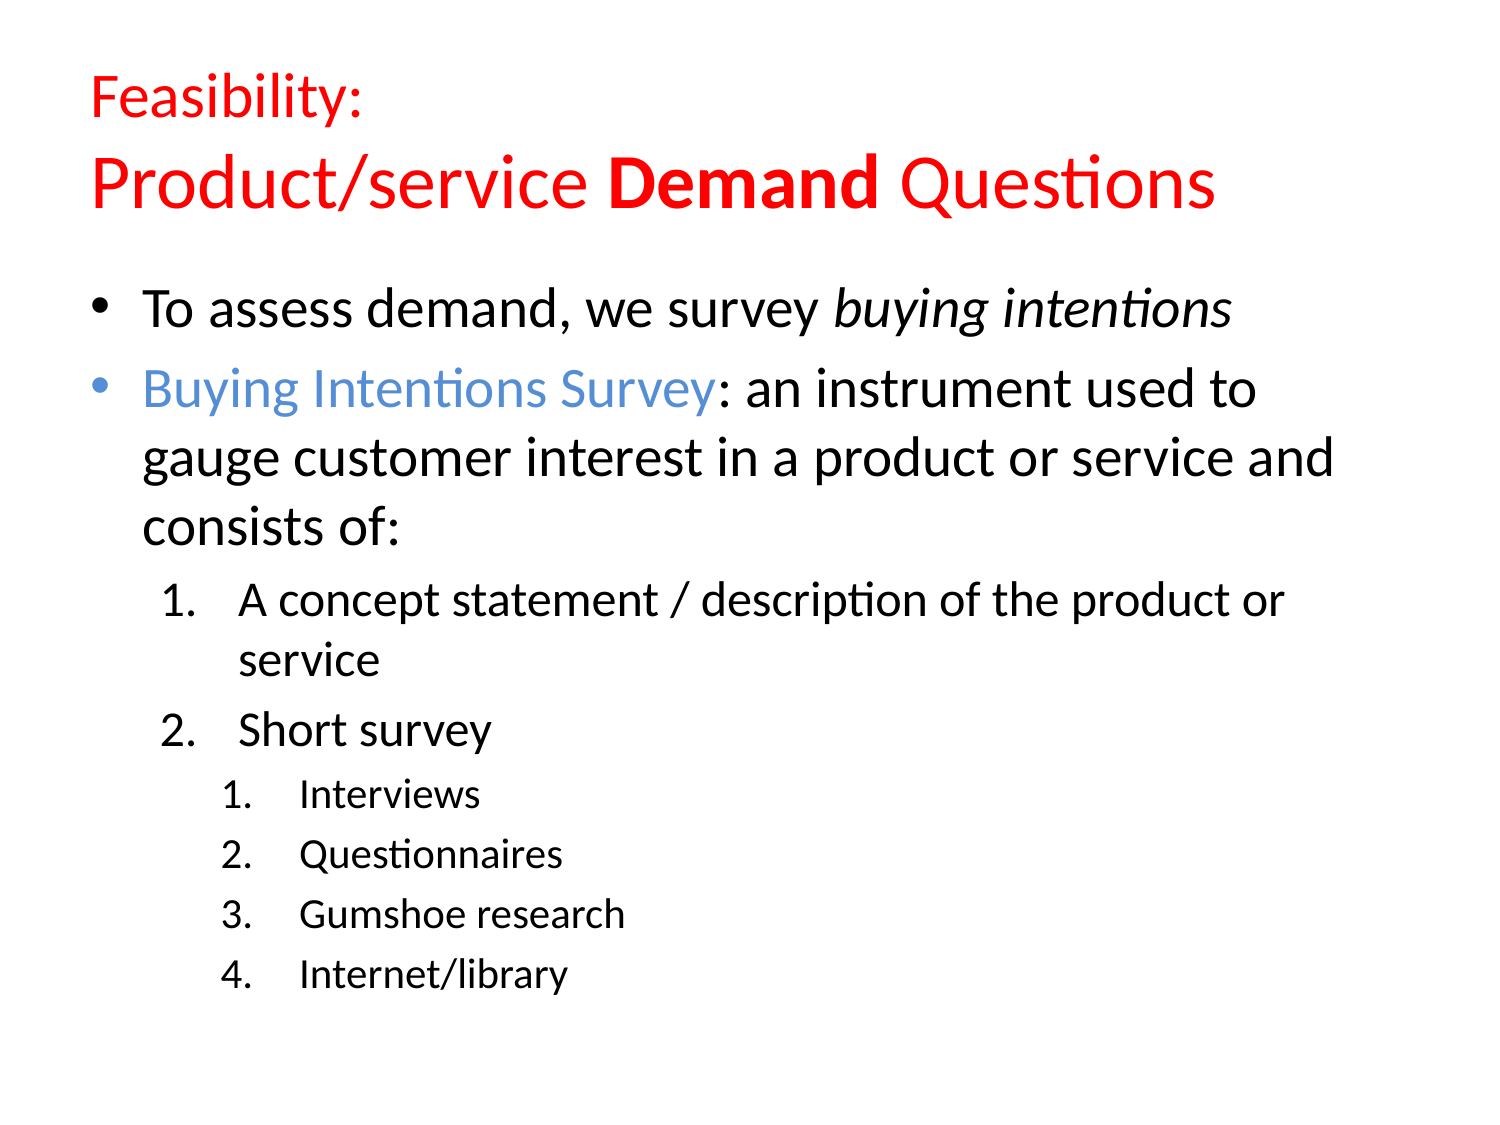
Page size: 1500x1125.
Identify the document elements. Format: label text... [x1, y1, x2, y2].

title Feasibility: Product/service Demand Questions [75, 45, 1425, 233]
list To assess demand, we survey buying intentions Buying Intentions Survey: an instrument used to gauge customer interest in a product or service and consists of: A concept statement / description of the product or service Short survey Interviews Questionnaires Gumshoe research Internet/library [75, 262, 1425, 1005]
